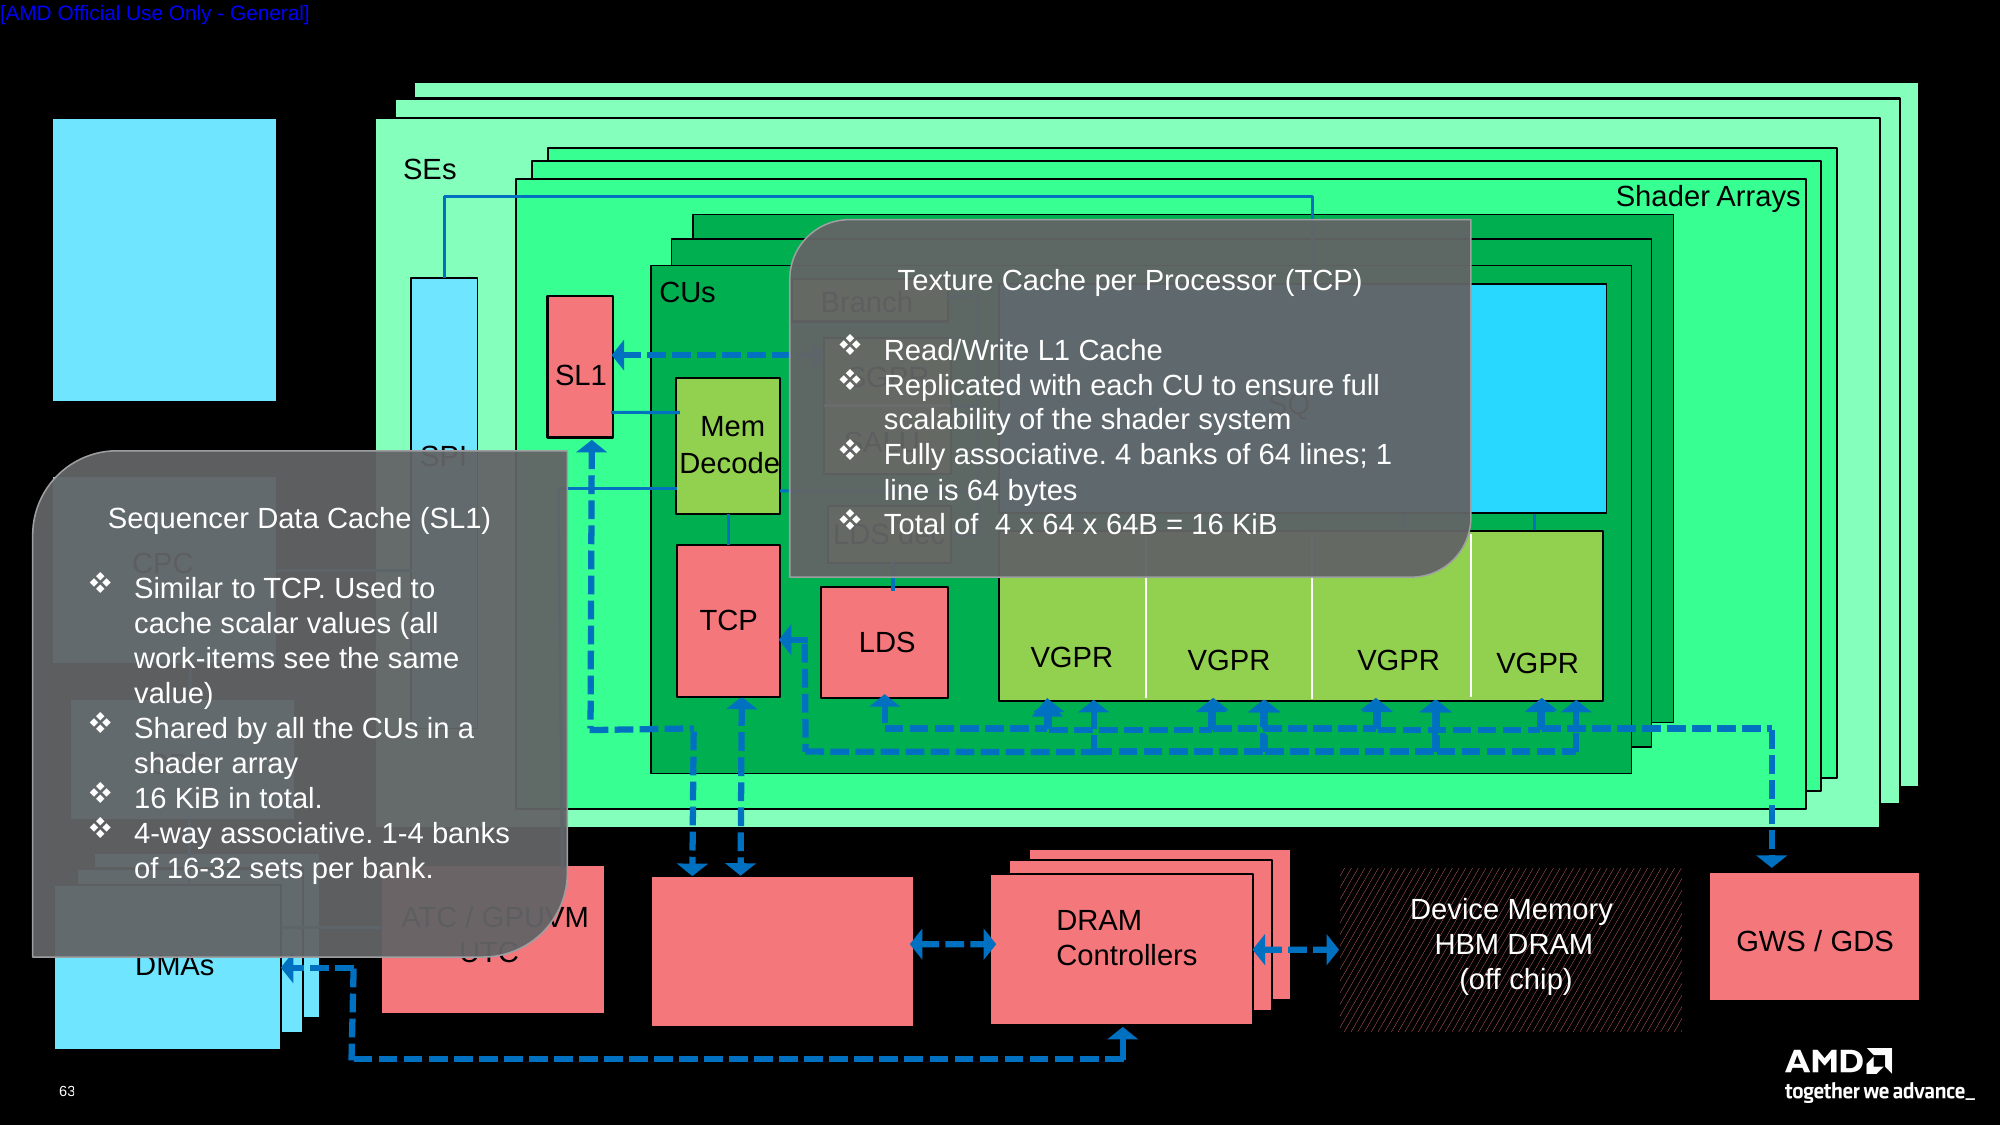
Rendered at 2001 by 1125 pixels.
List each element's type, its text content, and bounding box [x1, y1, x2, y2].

text_box [650, 875, 914, 1028]
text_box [1000, 284, 1606, 532]
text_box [558, 488, 563, 869]
text_box [380, 865, 606, 1015]
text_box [989, 848, 1292, 1026]
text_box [976, 298, 980, 405]
text_box [1338, 866, 1684, 1033]
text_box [1145, 533, 1472, 699]
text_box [1093, 699, 1264, 752]
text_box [976, 407, 980, 490]
text_box Sequencer Data Cache (SL1) Similar to TCP. Used to cache scalar values (all work-items see the same value) Shared by all the CUs in a shader array 16 KiB in total. 4-way associative. 1-4 banks of 16-32 sets per bank. [31, 450, 569, 958]
text_box ATC / GPUVM UTC [401, 898, 590, 969]
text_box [374, 81, 1919, 829]
text_box [51, 118, 277, 403]
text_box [1264, 699, 1435, 752]
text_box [516, 147, 1838, 810]
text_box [1048, 699, 1093, 731]
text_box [1436, 699, 1577, 752]
text_box [1708, 871, 1921, 1002]
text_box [650, 214, 1674, 774]
picture [1785, 1048, 1975, 1103]
text_box Device Memory HBM DRAM (off chip) [1409, 890, 1614, 996]
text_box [54, 853, 321, 1051]
text_box GWS / GDS [1736, 921, 1895, 957]
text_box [976, 492, 980, 535]
